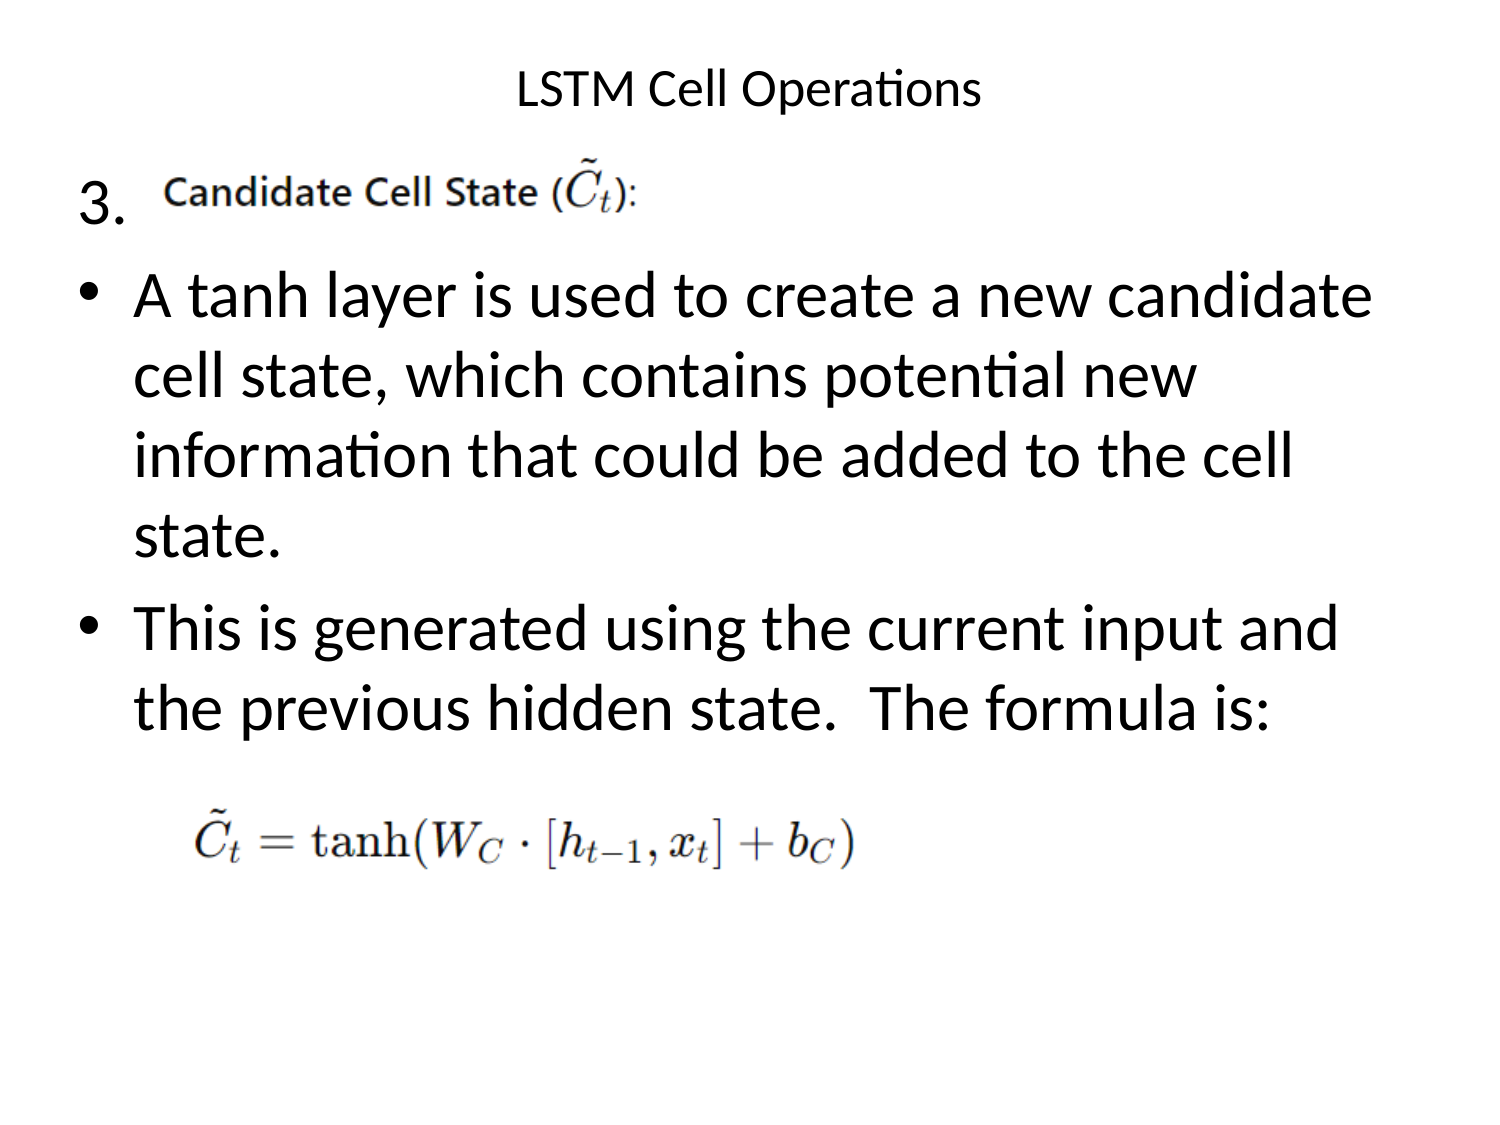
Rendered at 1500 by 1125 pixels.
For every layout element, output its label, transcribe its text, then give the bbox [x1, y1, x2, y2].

list 3. A tanh layer is used to create a new candidate cell state, which contains potential new information that could be added to the cell state. This is generated using the current input and the previous hidden state. The formula is: [62, 149, 1413, 1063]
picture [149, 149, 655, 235]
picture [174, 787, 869, 882]
title LSTM Cell Operations [75, 45, 1425, 125]
